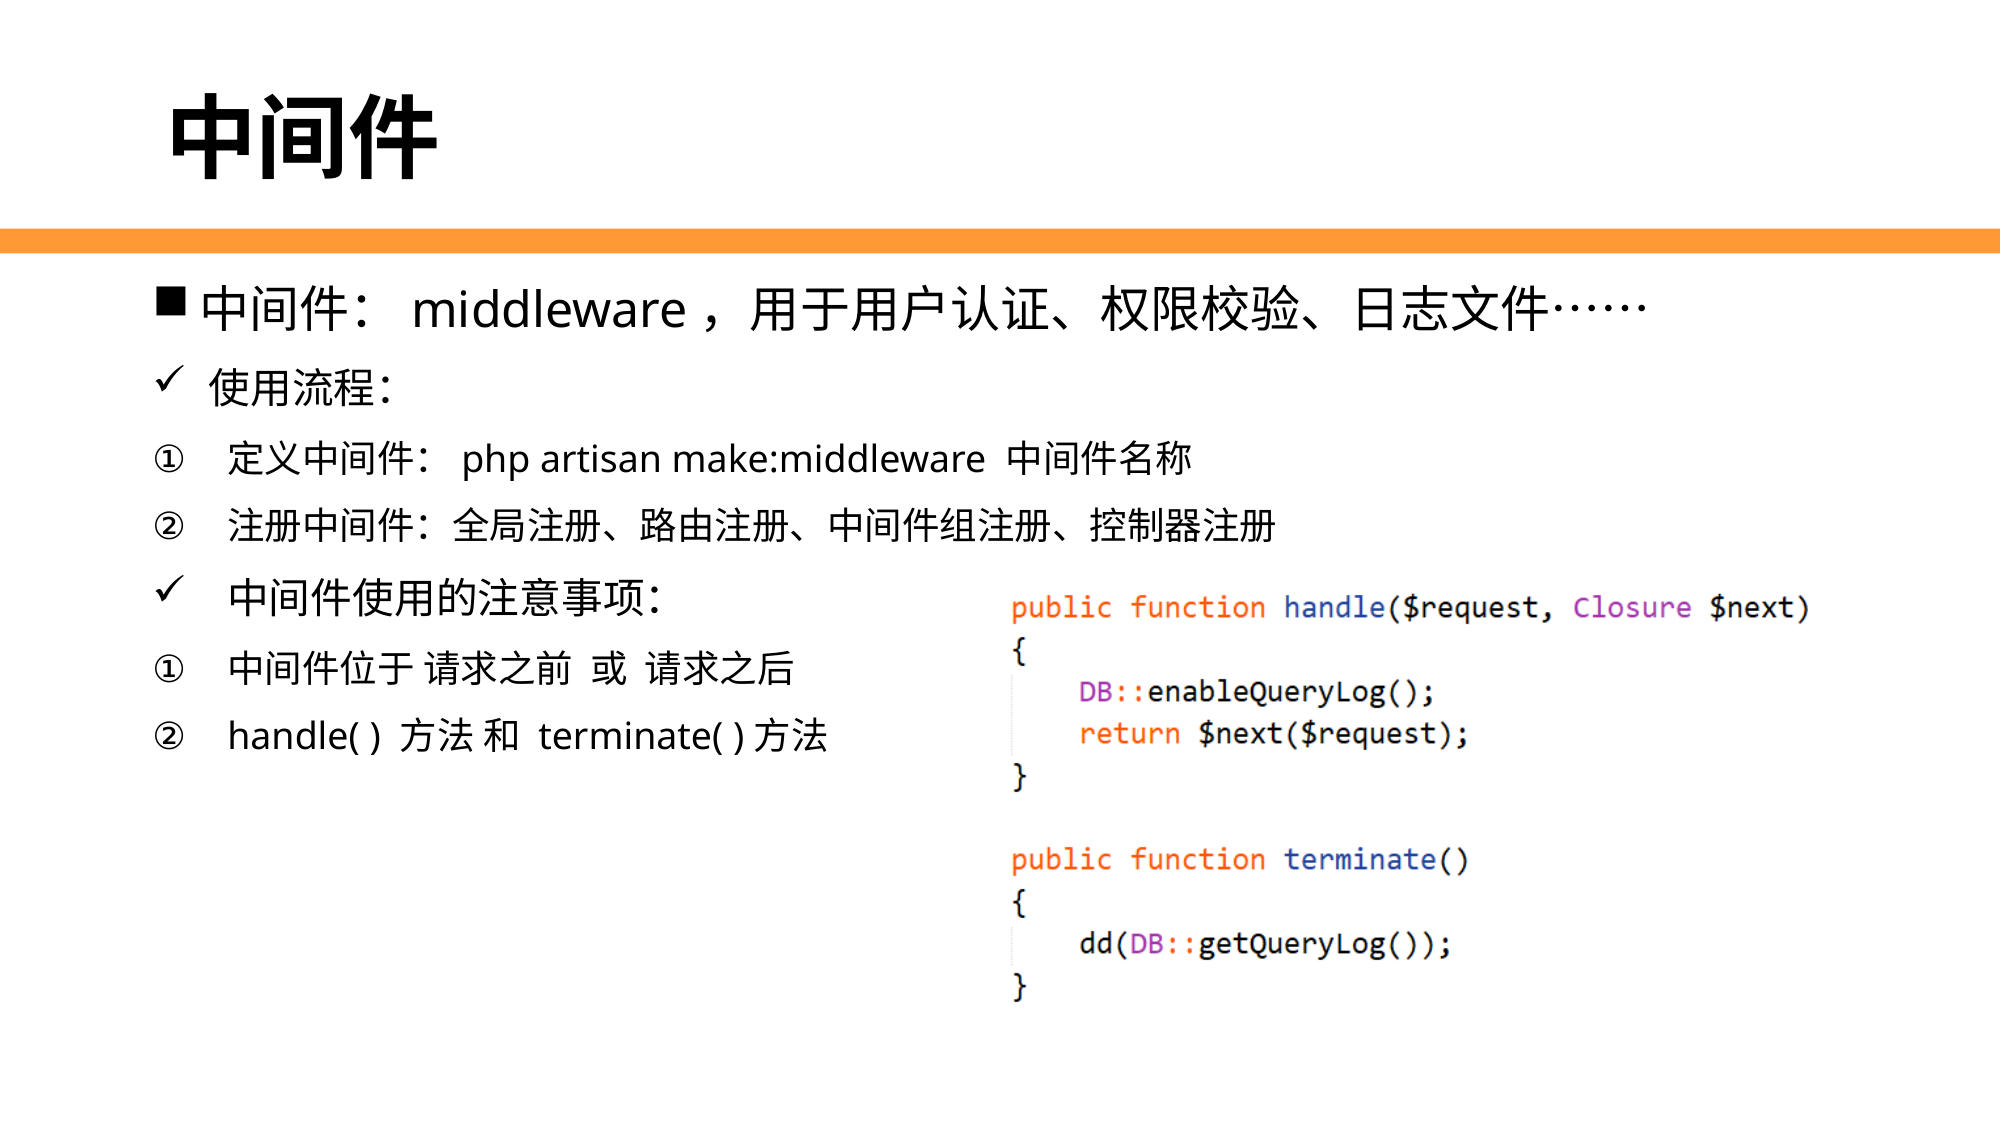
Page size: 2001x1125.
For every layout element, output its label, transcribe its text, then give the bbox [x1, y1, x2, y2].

text_box 中间件：middleware，用于用户认证、权限校验、日志文件…… 使用流程： 定义中间件：php artisan make:middleware 中间件名称 注册中间件：全局注册、路由注册、中间件组注册、控制器注册 中间件使用的注意事项： 中间件位于 请求之前 或 请求之后 handle( ) 方法 和 terminate( )方法 [137, 239, 1845, 765]
picture [1002, 590, 1808, 1006]
list 中间件 [150, 84, 1387, 198]
